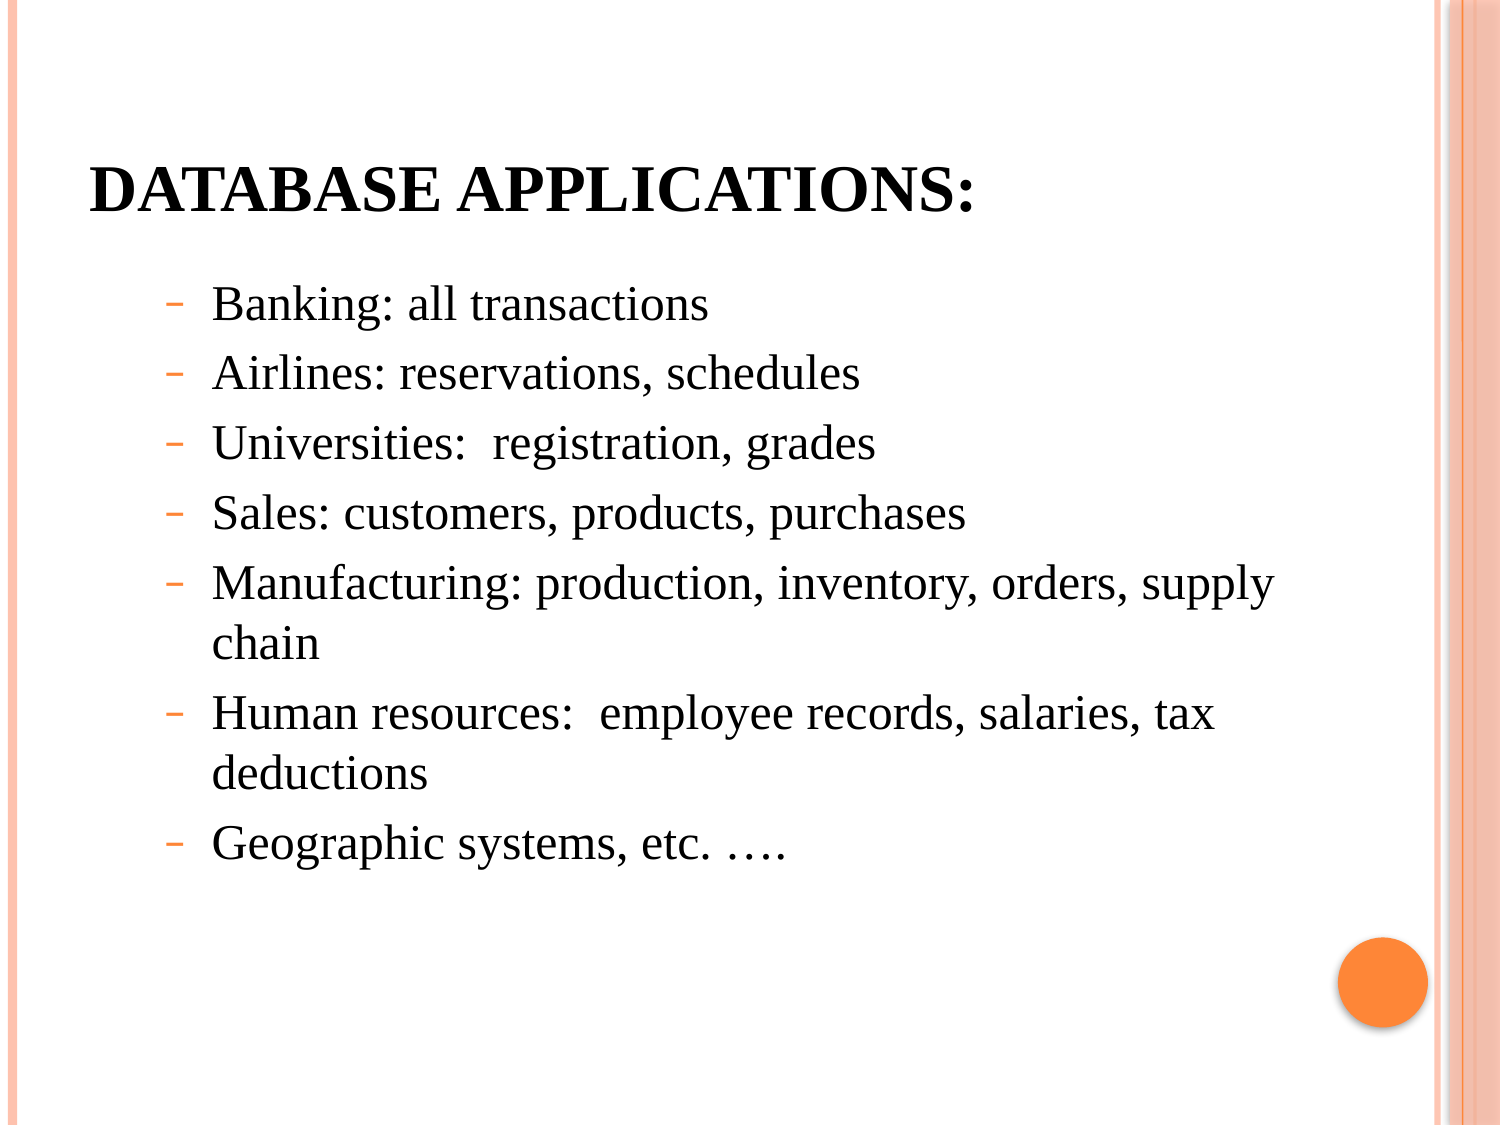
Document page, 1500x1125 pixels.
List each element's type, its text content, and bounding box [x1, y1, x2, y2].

title Database Applications: [75, 45, 1300, 233]
list Banking: all transactions Airlines: reservations, schedules Universities: registration, grades Sales: customers, products, purchases Manufacturing: production, inventory, orders, supply chain Human resources: employee records, salaries, tax deductions Geographic systems, etc. …. [75, 262, 1300, 915]
